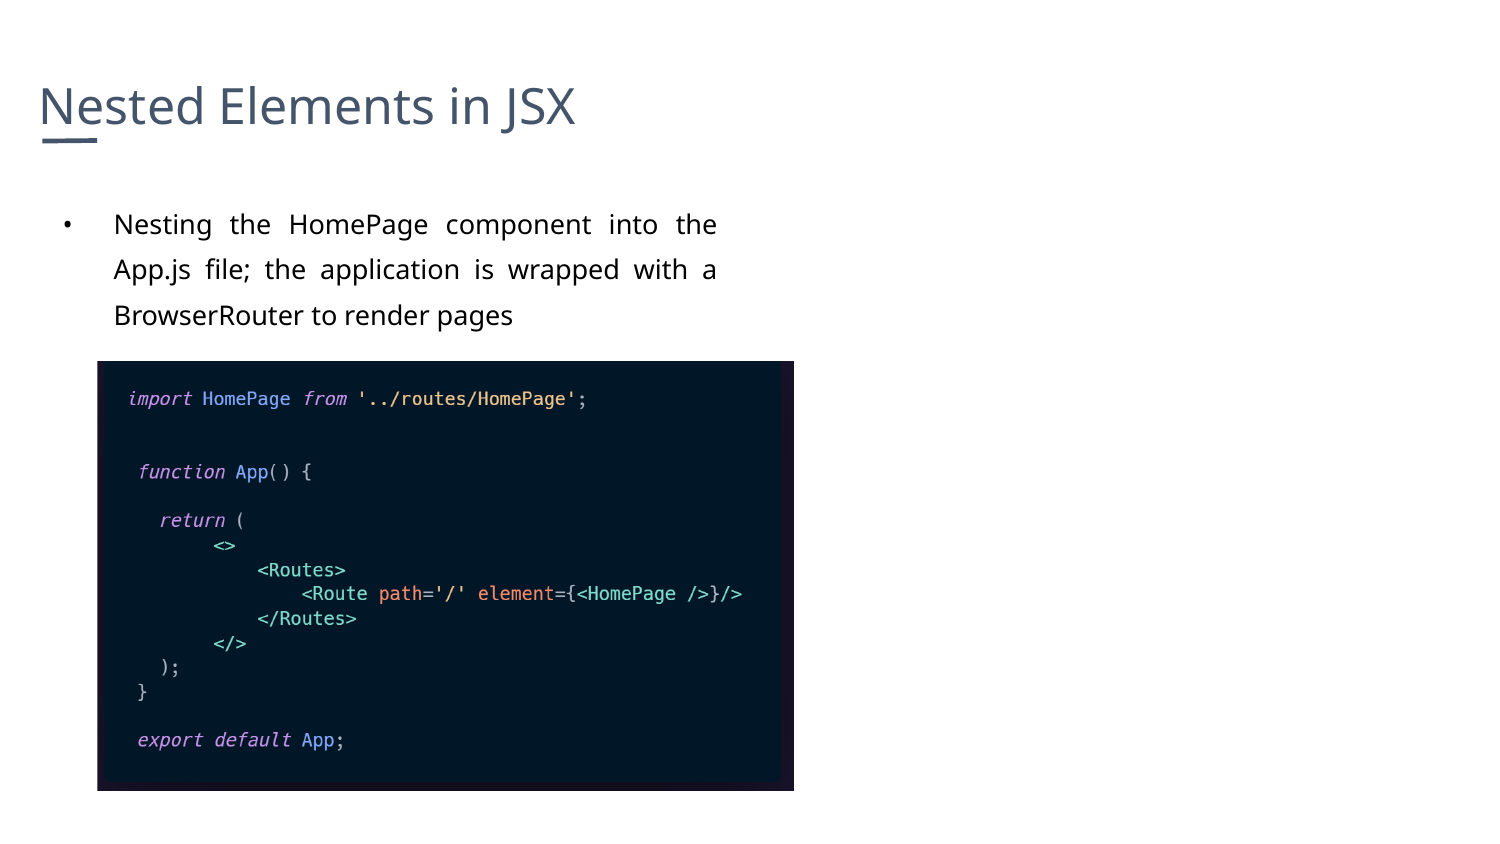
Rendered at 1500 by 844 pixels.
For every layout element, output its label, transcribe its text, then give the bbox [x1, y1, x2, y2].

list Nesting the HomePage component into the App.js file; the application is wrapped with a BrowserRouter to render pages [27, 189, 729, 791]
title Nested Elements in JSX [27, 27, 1453, 190]
picture [96, 361, 795, 791]
